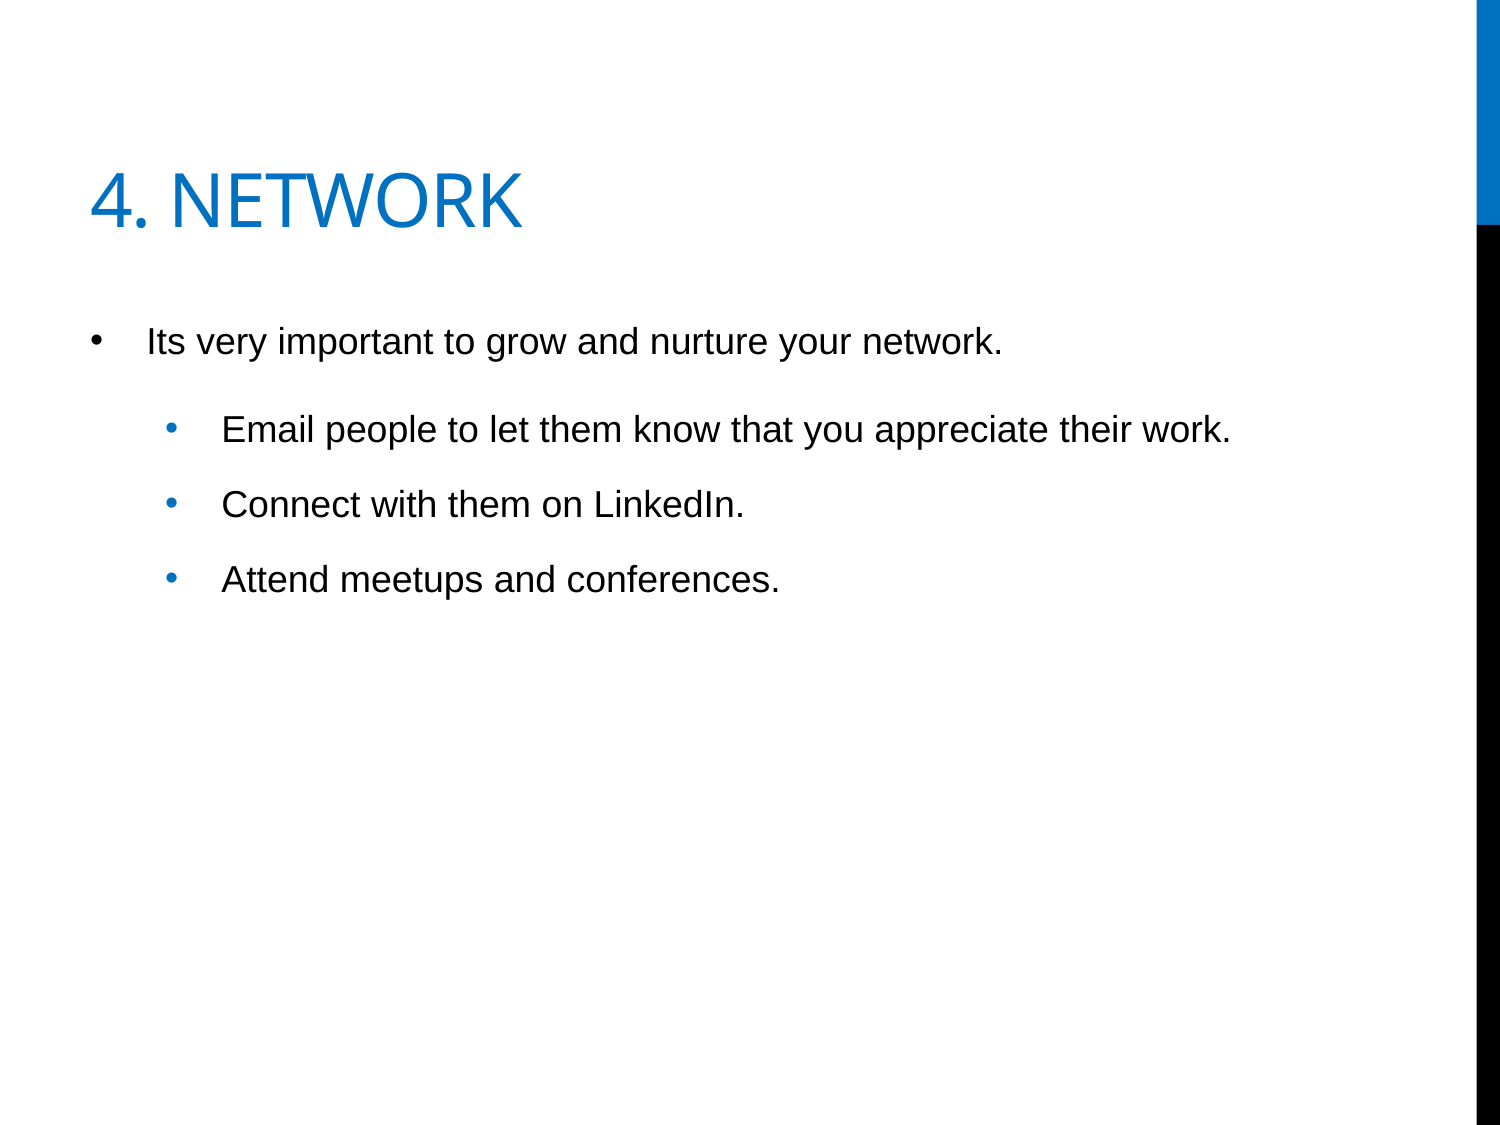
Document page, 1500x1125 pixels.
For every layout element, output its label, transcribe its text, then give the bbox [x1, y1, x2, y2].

list Its very important to grow and nurture your network. Email people to let them know that you appreciate their work. Connect with them on LinkedIn. Attend meetups and conferences. [75, 287, 1325, 1005]
title 4. Network [75, 25, 1025, 250]
